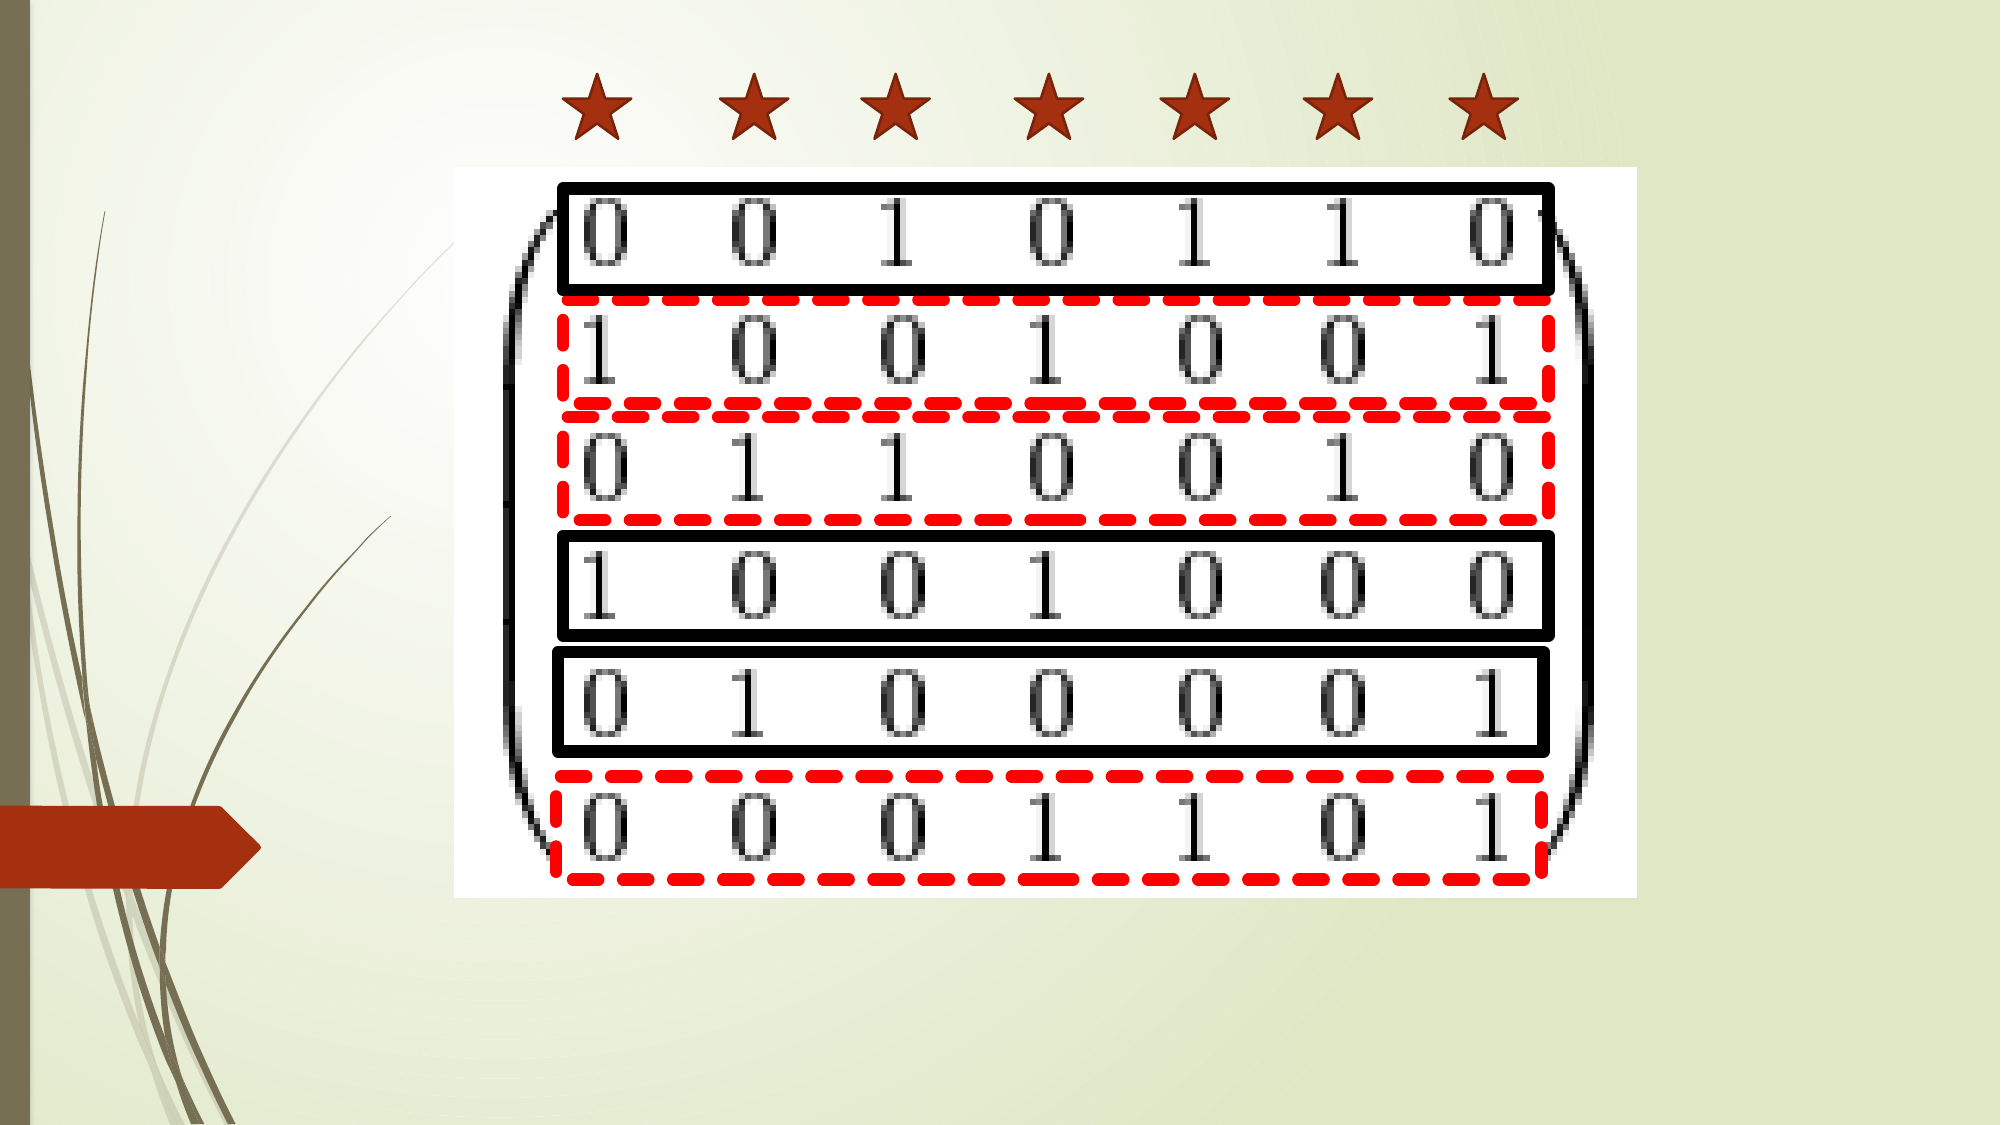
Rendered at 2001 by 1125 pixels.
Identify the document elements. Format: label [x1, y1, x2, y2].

text_box [1013, 72, 1085, 140]
text_box [1159, 72, 1231, 140]
text_box [718, 72, 790, 140]
text_box [1302, 72, 1374, 140]
text_box [860, 72, 931, 140]
picture [453, 167, 1644, 905]
text_box [561, 72, 633, 140]
text_box [1448, 72, 1520, 140]
